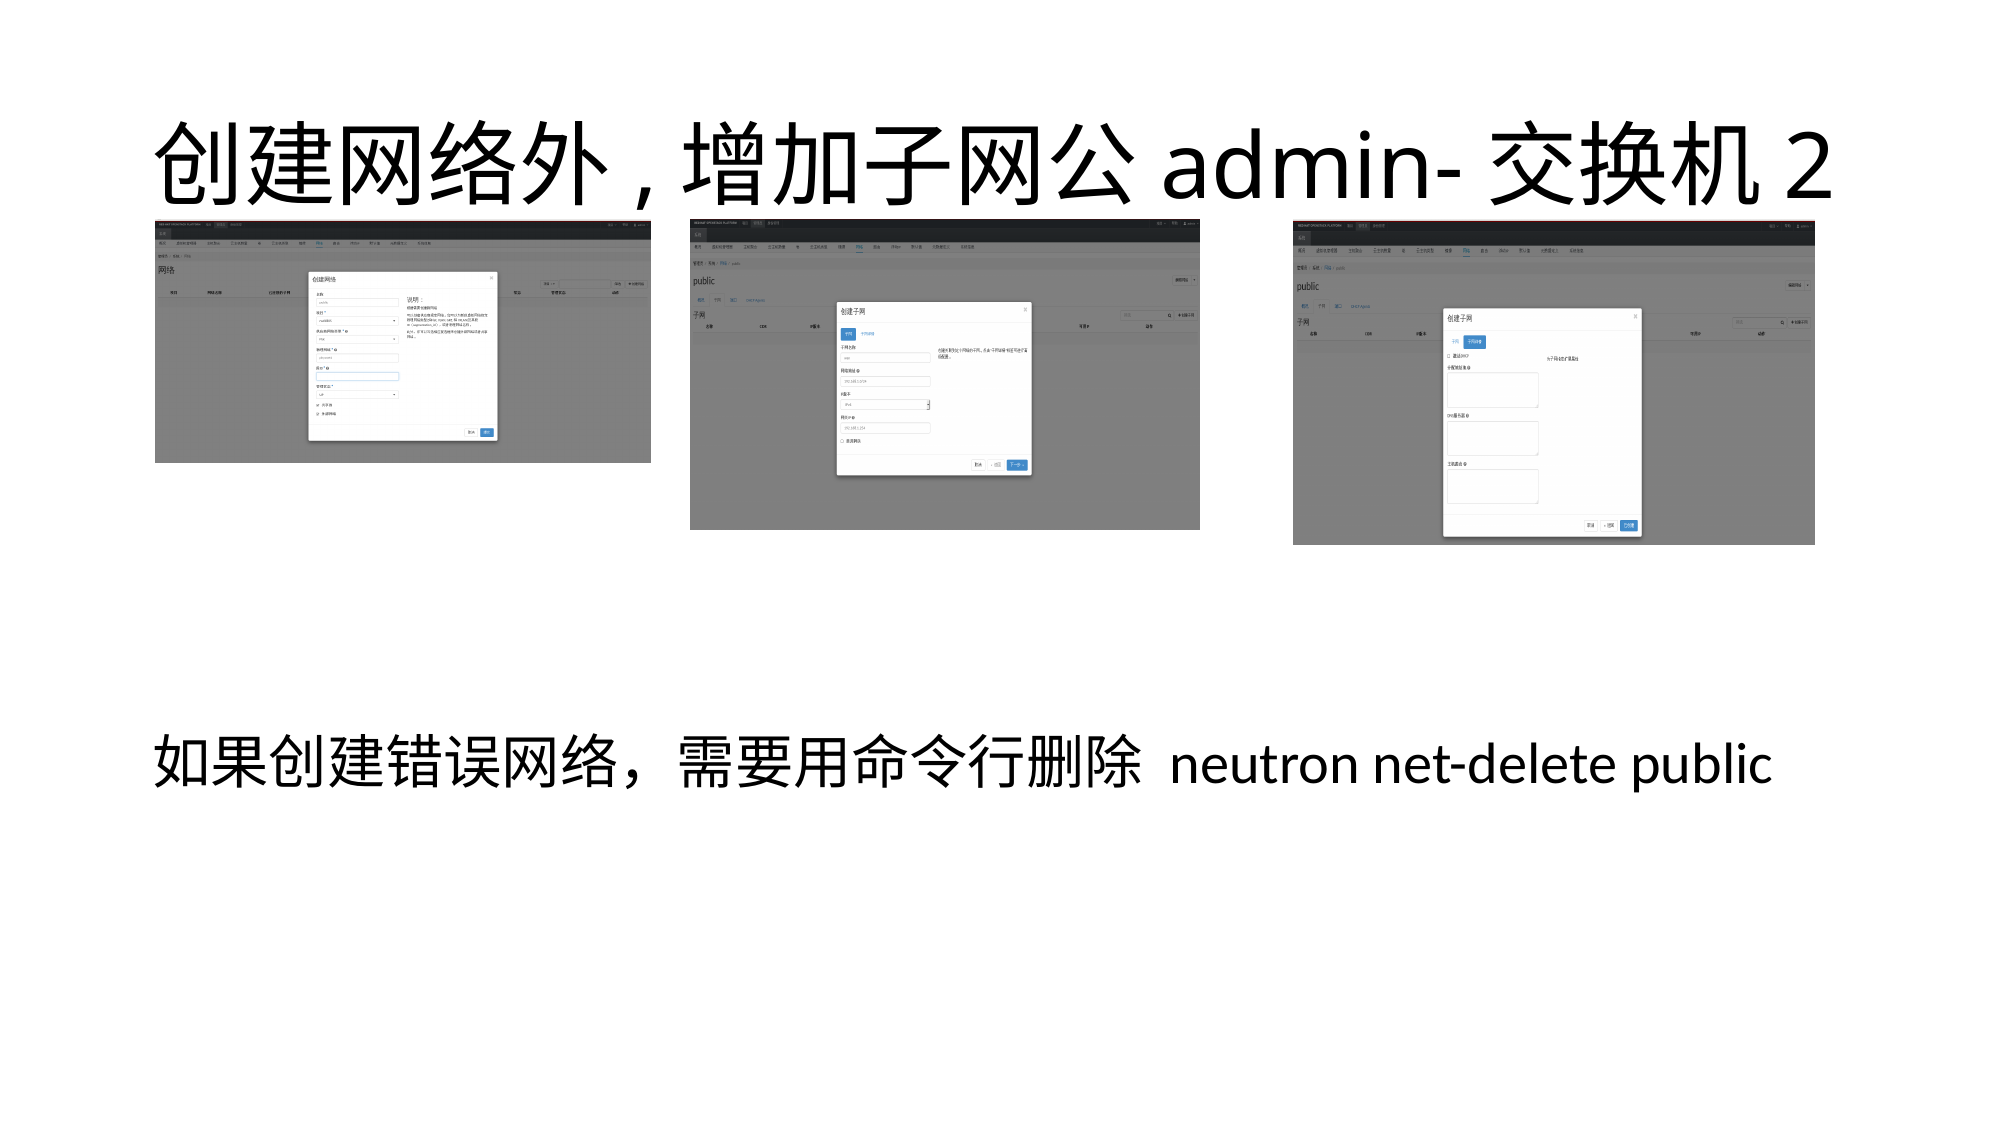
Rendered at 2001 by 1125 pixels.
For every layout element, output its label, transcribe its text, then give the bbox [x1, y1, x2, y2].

picture [1293, 219, 1815, 545]
title 创建网络外,增加子网公admin-交换机2 [137, 59, 1863, 278]
picture [690, 219, 1200, 530]
picture [155, 219, 651, 463]
list 如果创建错误网络，需要用命令行删除 neutron net-delete public [137, 299, 1863, 1014]
